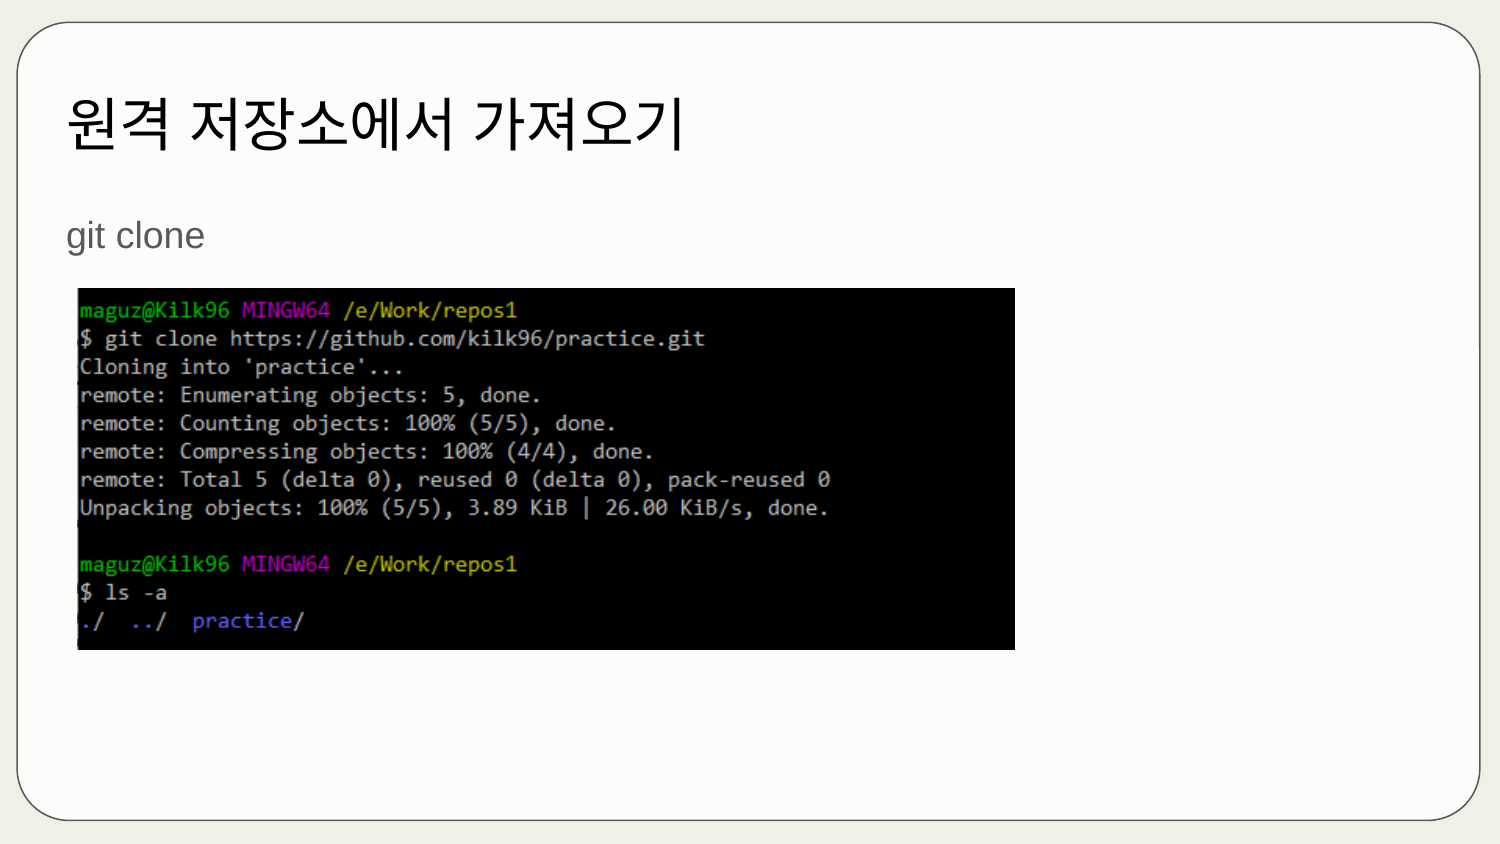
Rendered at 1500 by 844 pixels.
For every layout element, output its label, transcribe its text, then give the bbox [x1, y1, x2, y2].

picture [77, 288, 1016, 650]
title 원격 저장소에서 가져오기 [51, 72, 1449, 167]
list git clone [51, 189, 1449, 750]
